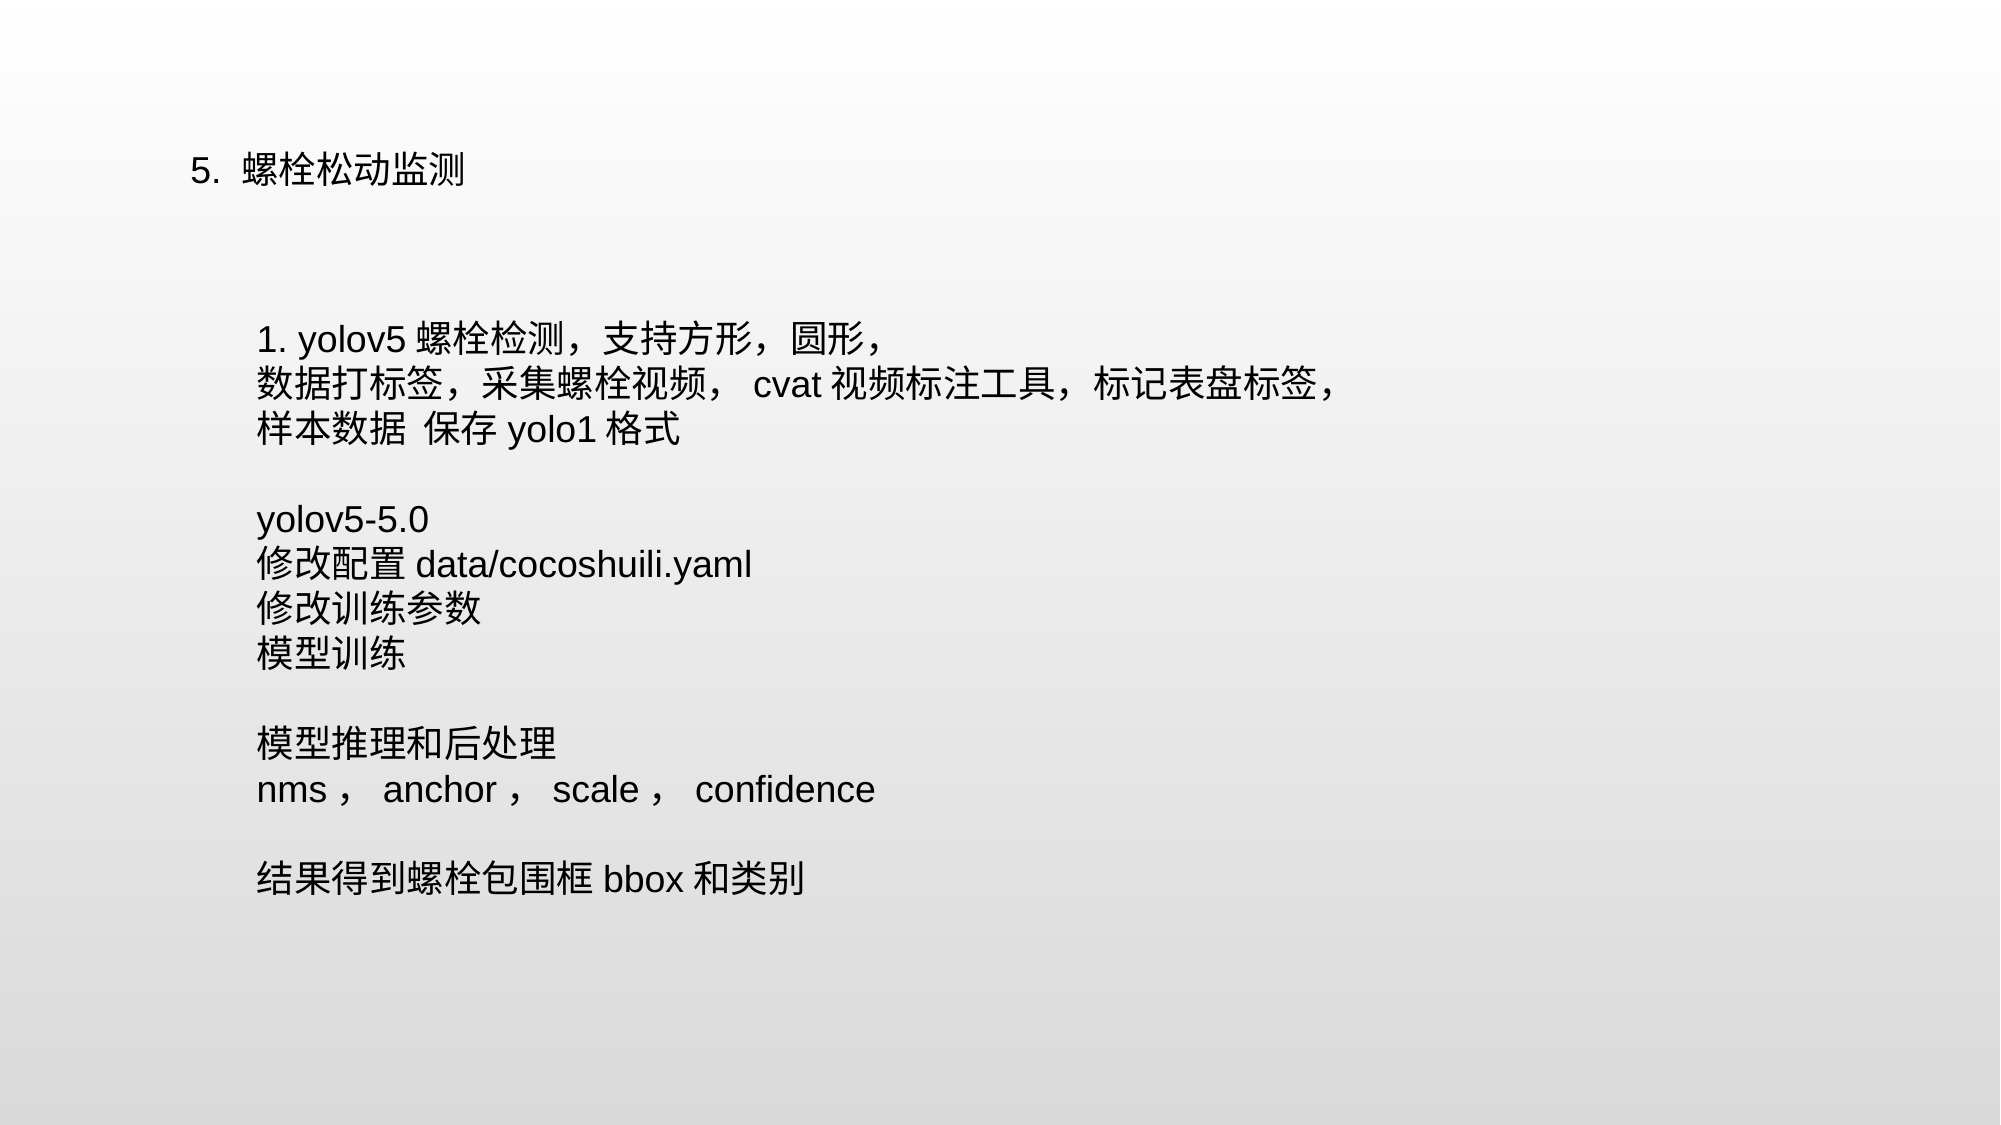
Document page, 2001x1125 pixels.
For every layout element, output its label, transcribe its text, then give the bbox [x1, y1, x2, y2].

text_box 5. 螺栓松动监测 [175, 139, 481, 199]
text_box 1. yolov5螺栓检测，支持方形，圆形， 数据打标签，采集螺栓视频，cvat视频标注工具，标记表盘标签，样本数据 保存yolo1格式 yolov5-5.0 修改配置data/cocoshuili.yaml 修改训练参数 模型训练 模型推理和后处理 nms，anchor，scale，confidence 结果得到螺栓包围框bbox和类别 [241, 307, 1376, 908]
